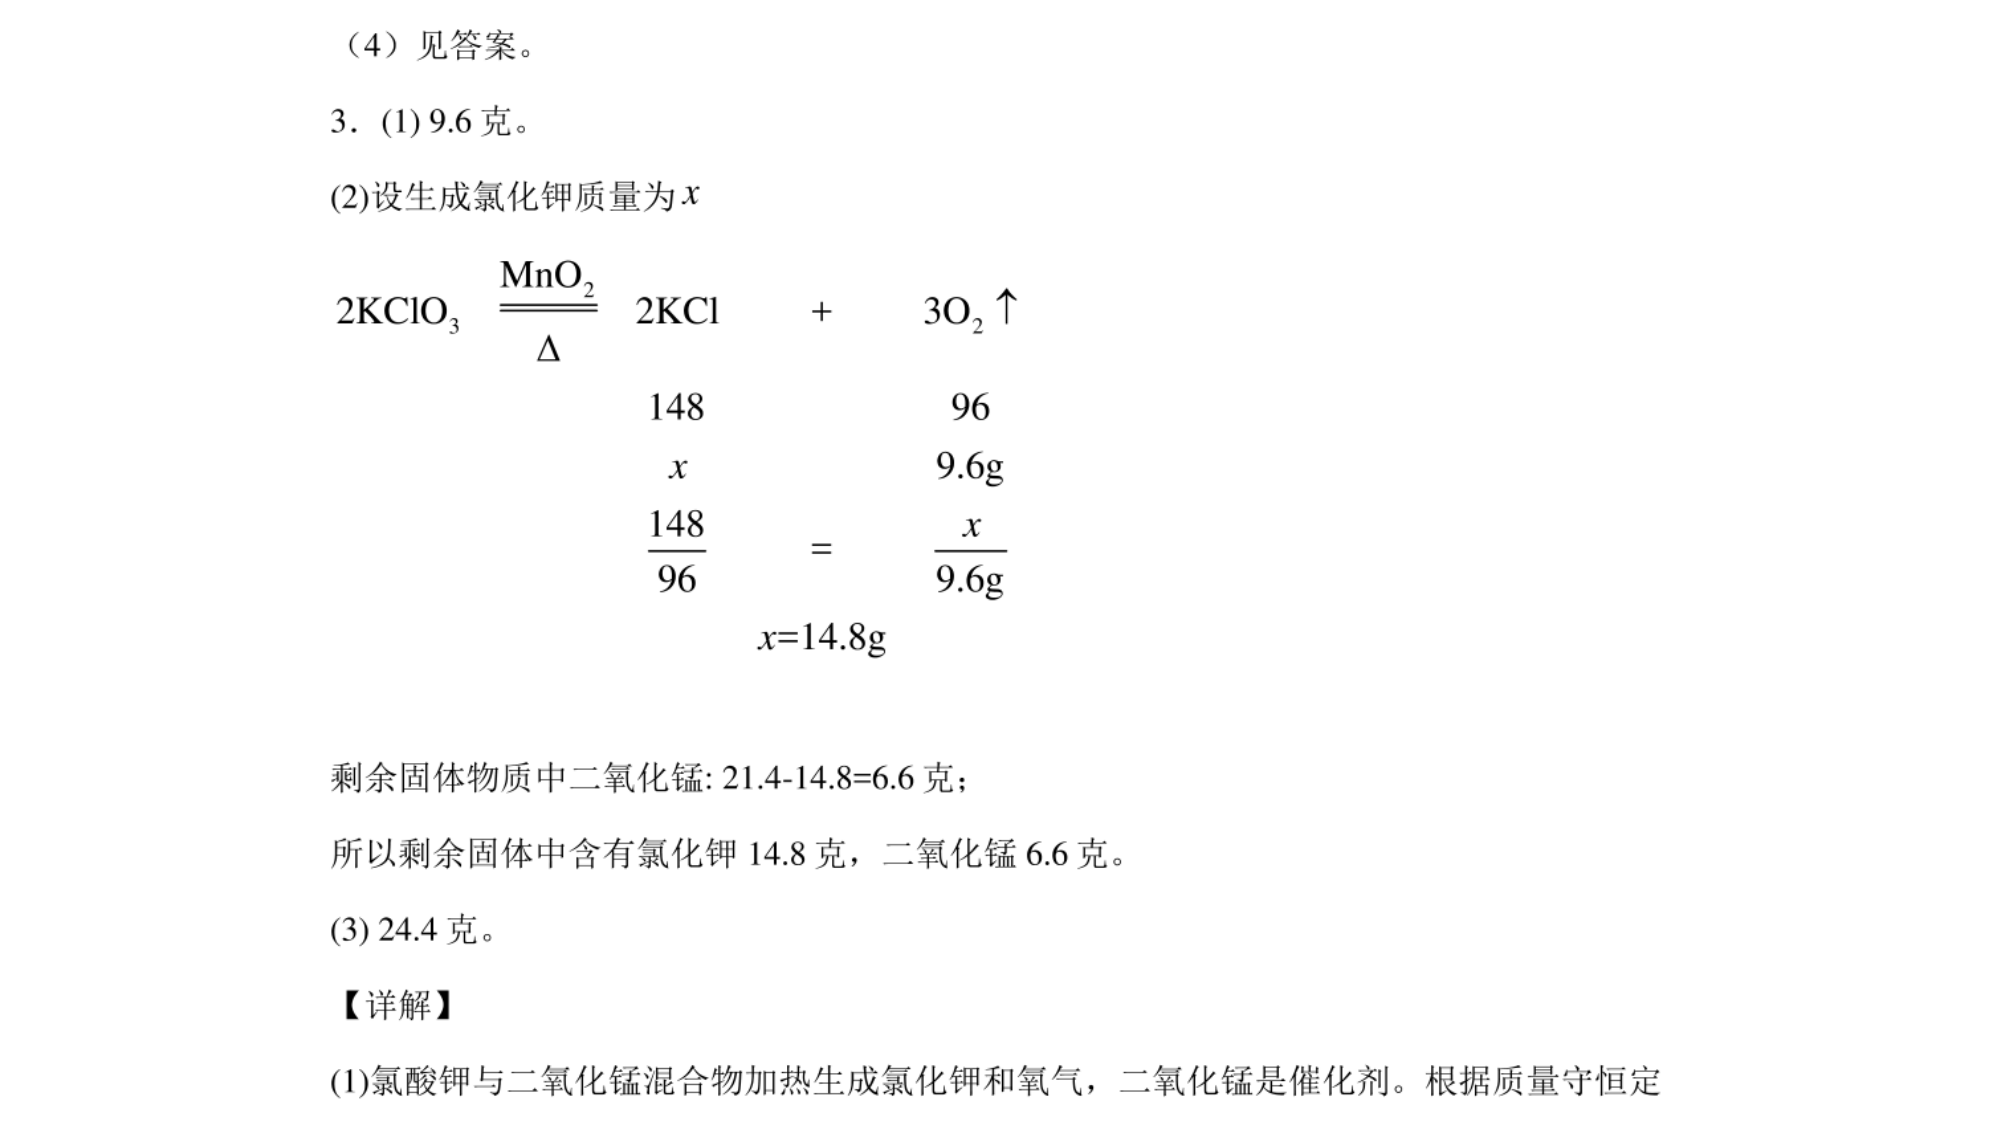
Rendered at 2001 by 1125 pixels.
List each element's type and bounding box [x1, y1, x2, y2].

picture [305, 0, 1695, 1125]
